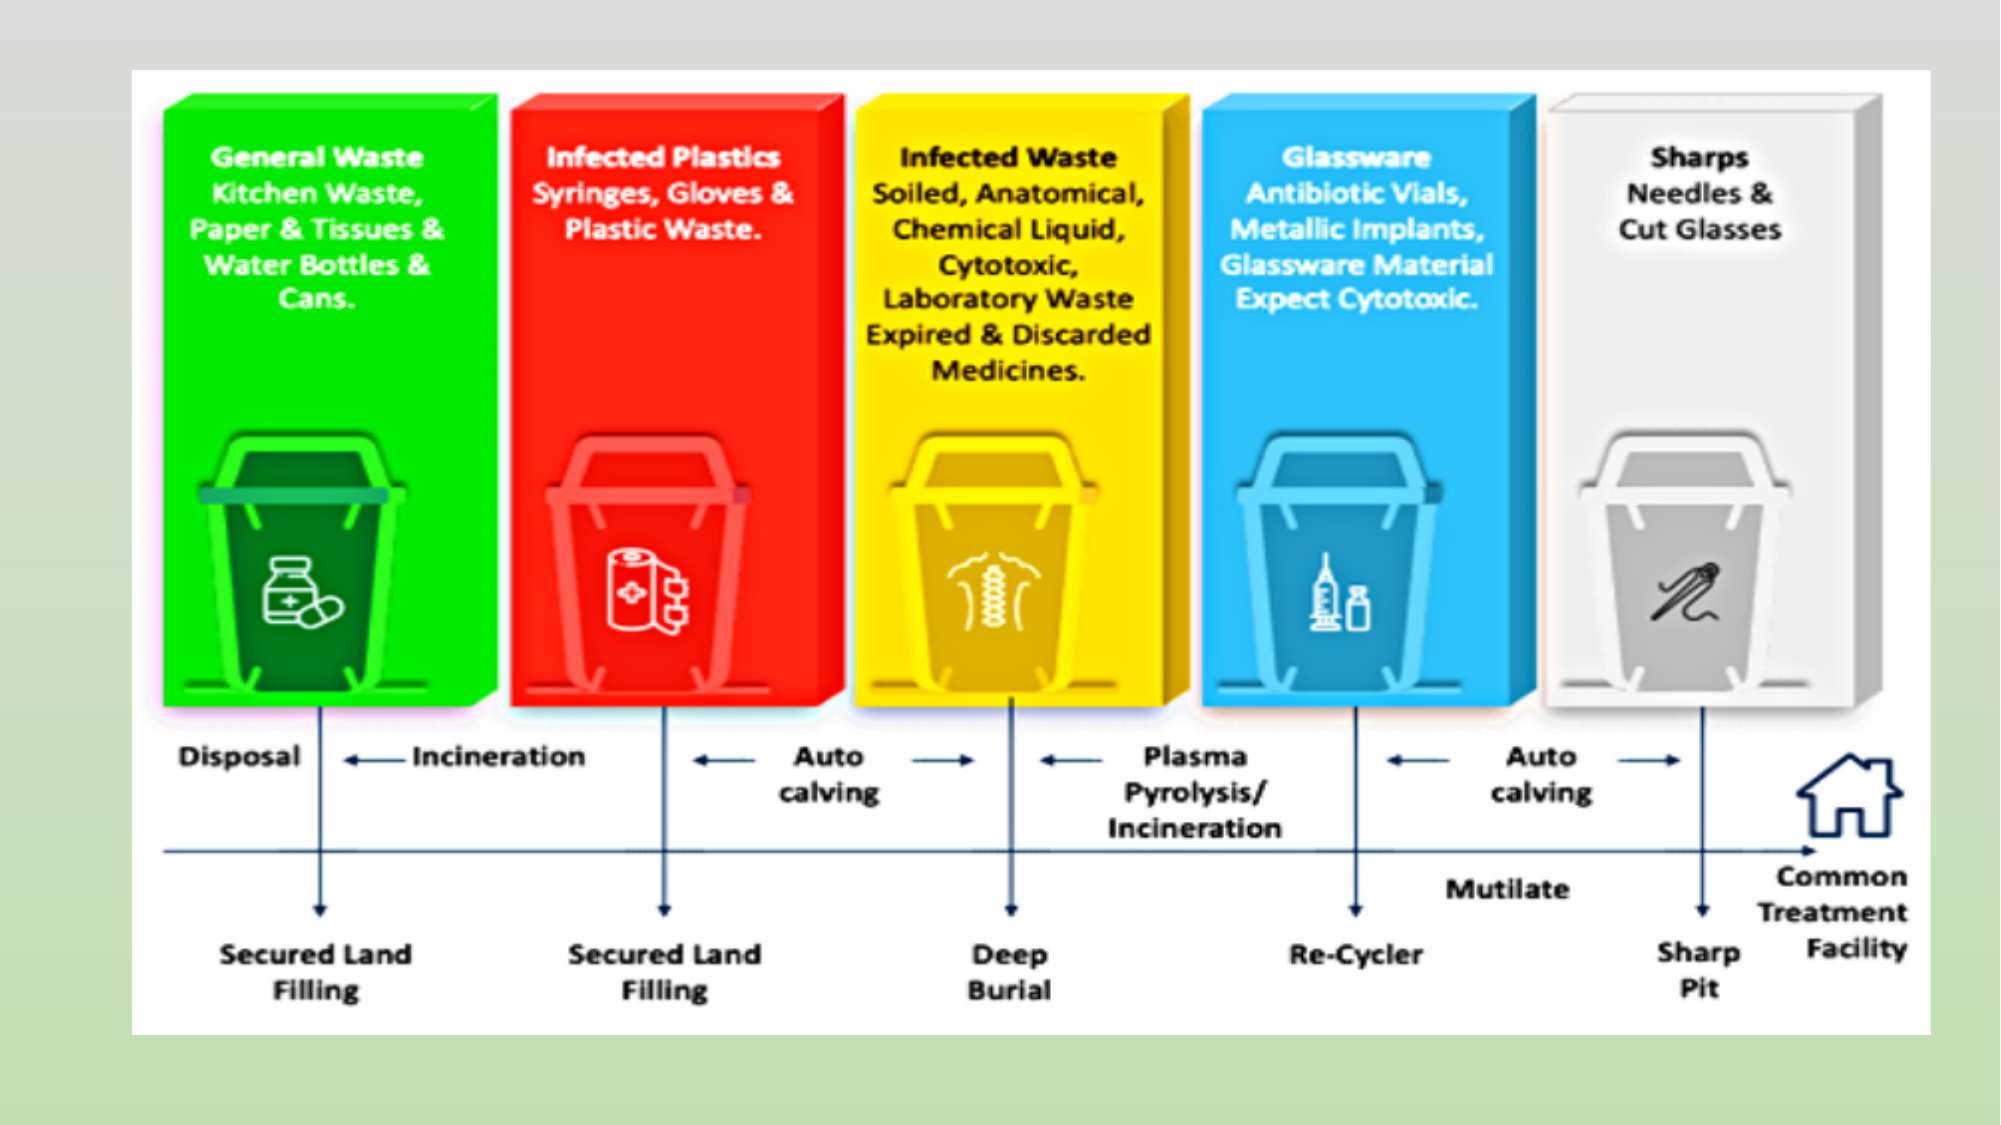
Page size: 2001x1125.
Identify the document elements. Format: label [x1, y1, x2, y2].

picture [131, 70, 1931, 1036]
